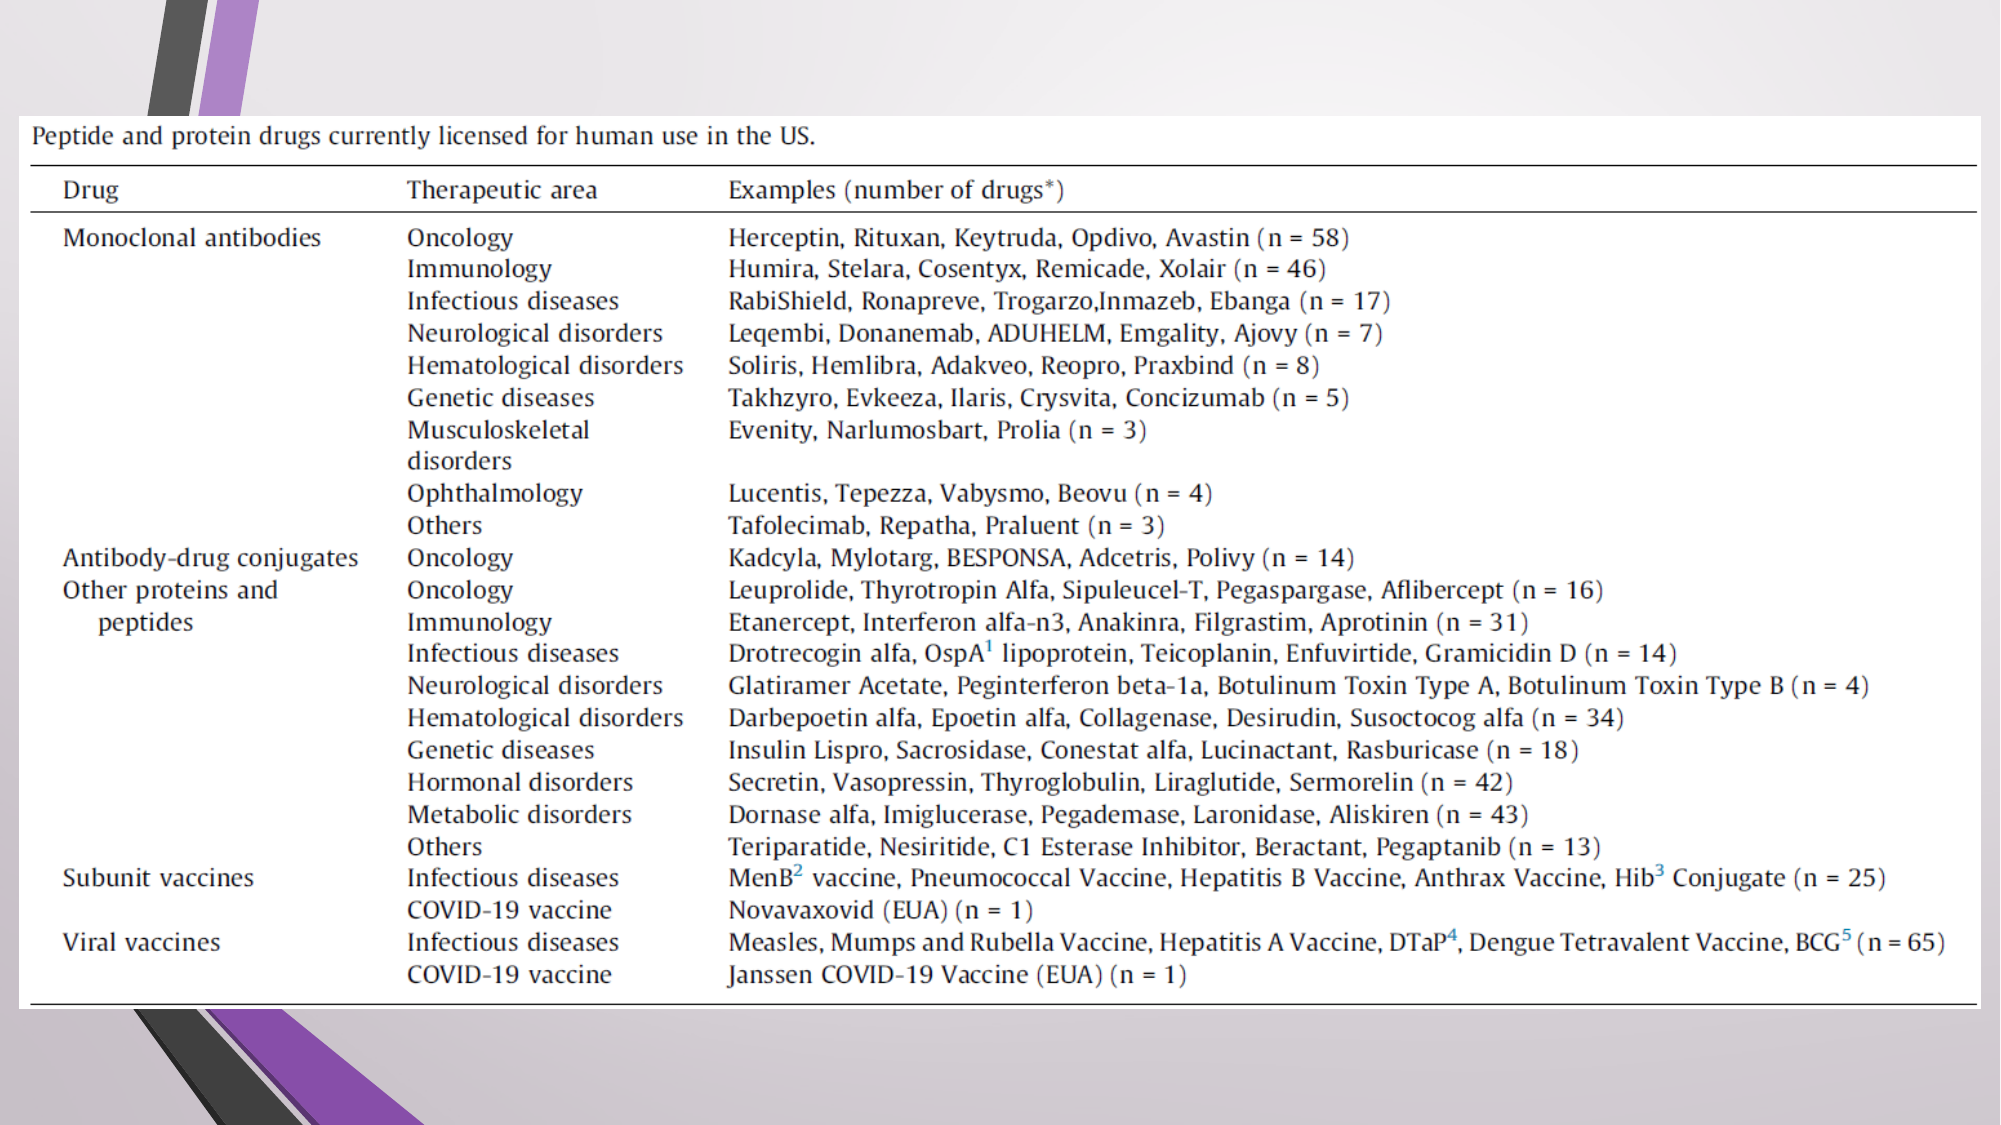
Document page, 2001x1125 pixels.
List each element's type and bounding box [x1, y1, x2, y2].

picture [19, 116, 1981, 1009]
